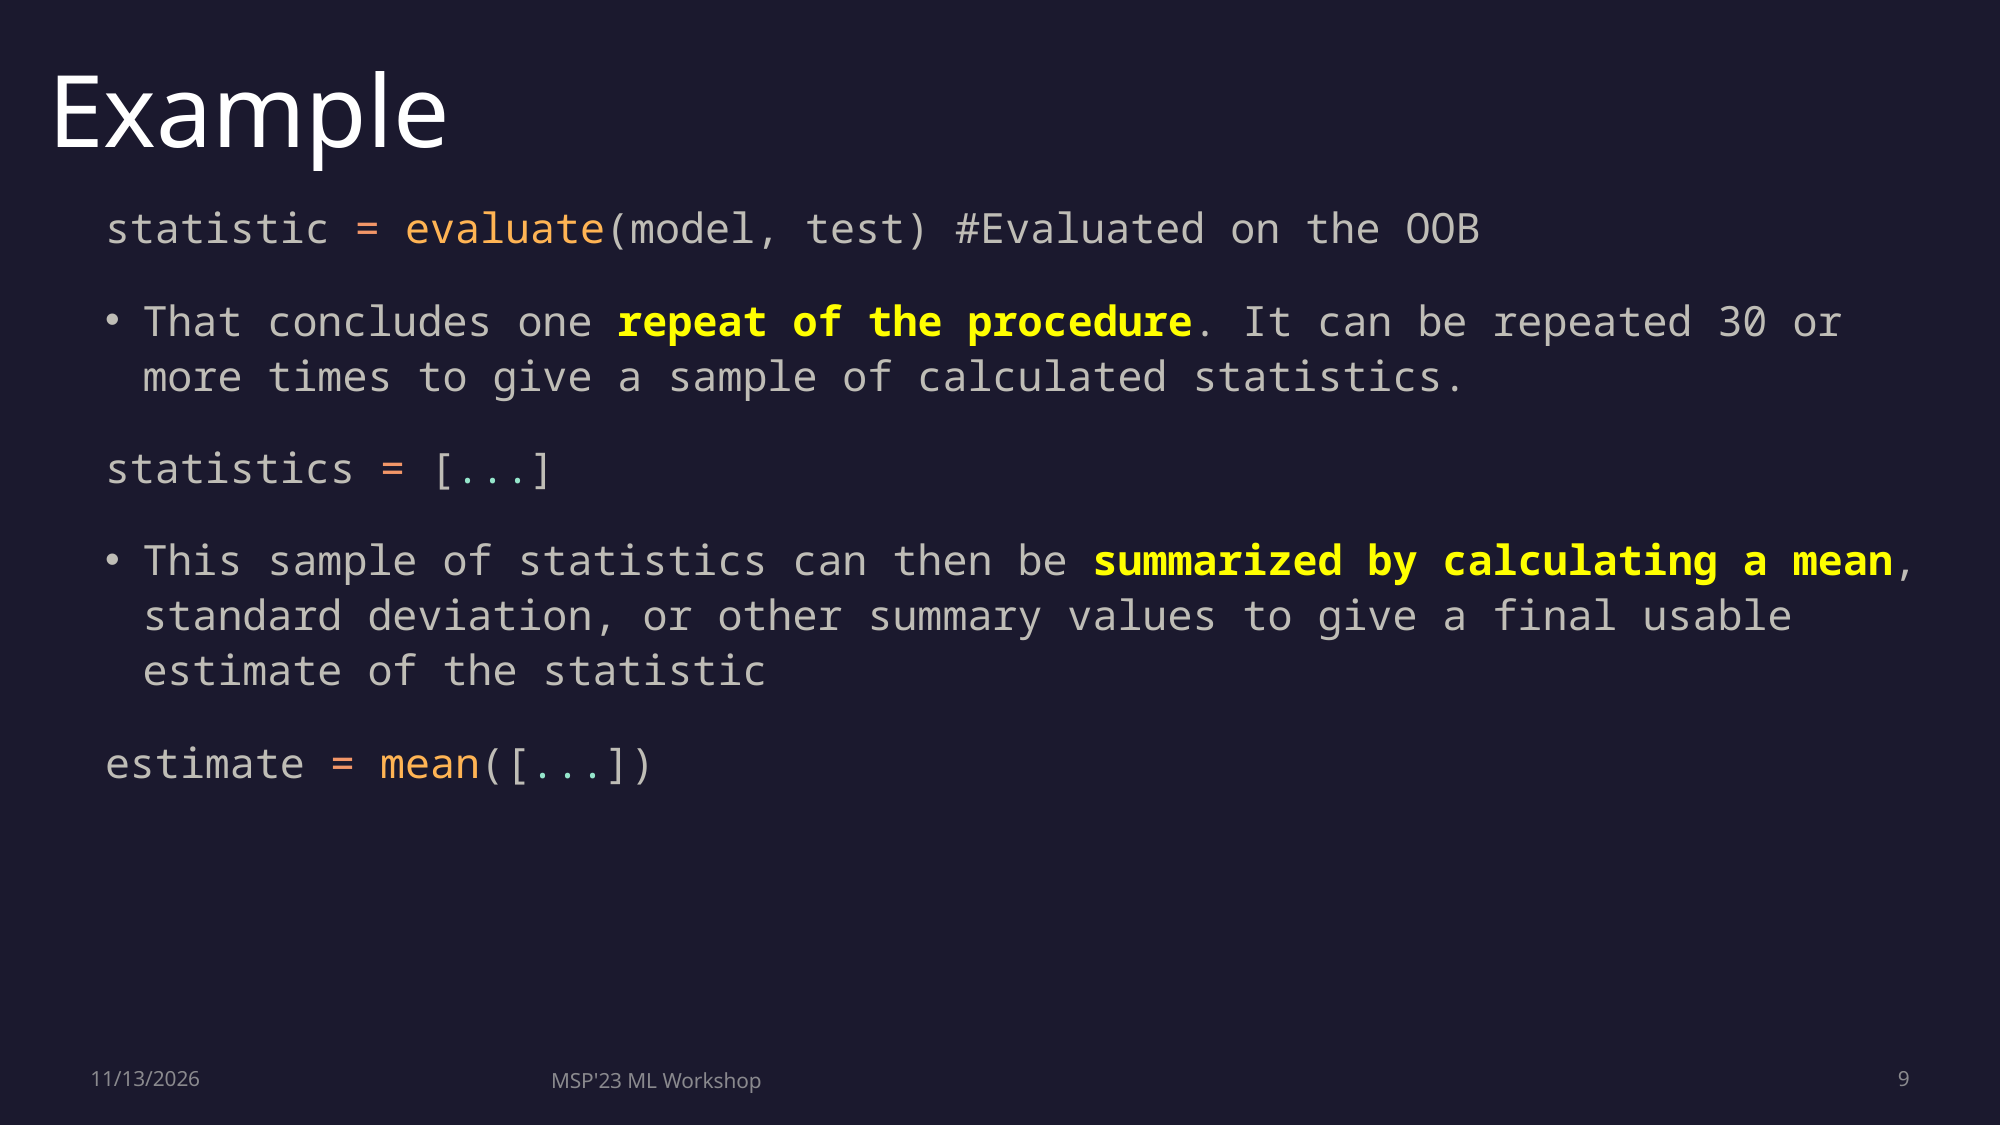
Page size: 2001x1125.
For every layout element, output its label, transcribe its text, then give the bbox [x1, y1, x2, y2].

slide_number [90, 1067, 522, 1093]
text_box statistic = evaluate(model, test) #Evaluated on the OOB That concludes one repeat of the procedure. It can be repeated 30 or more times to give a sample of calculated statistics. statistics = [...] This sample of statistics can then be summarized by calculating a mean, standard deviation, or other summary values to give a final usable estimate of the statistic estimate = mean([...]) [90, 189, 1938, 953]
slide_number 9 [1632, 1067, 1910, 1093]
footer MSP'23 ML Workshop [551, 1067, 1598, 1093]
title Example [48, 61, 890, 318]
